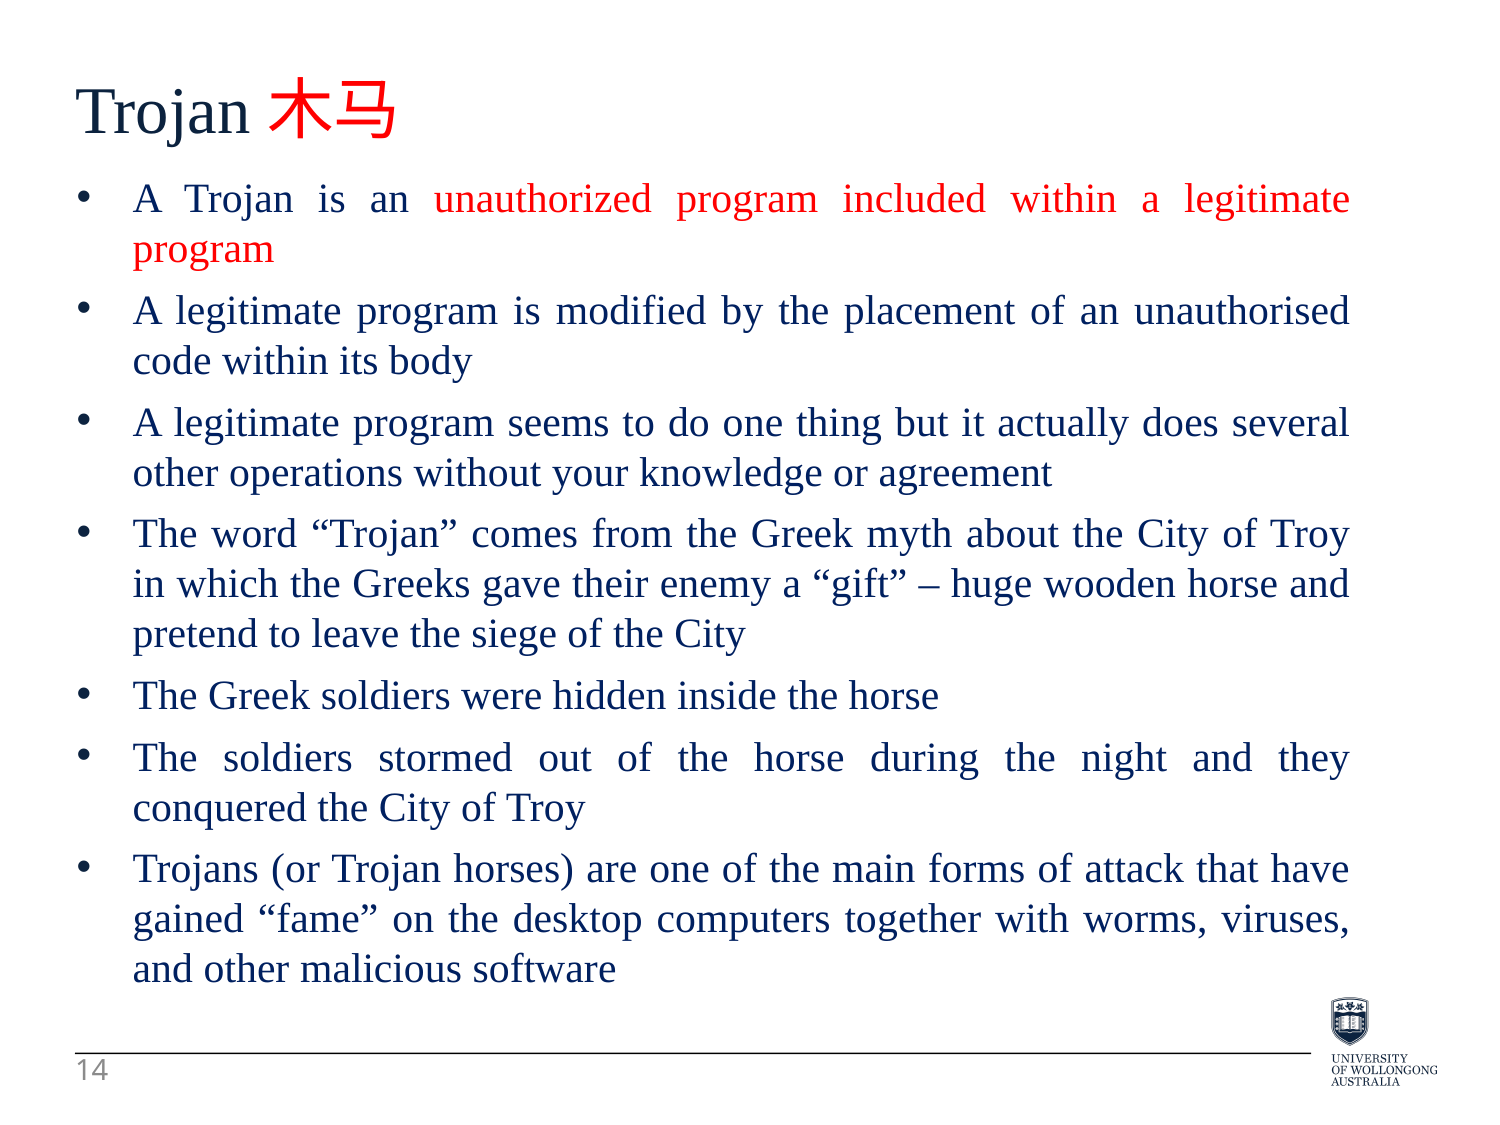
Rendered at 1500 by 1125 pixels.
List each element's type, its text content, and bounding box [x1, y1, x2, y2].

text_box Trojan木马 [75, 67, 1412, 206]
text_box A Trojan is an unauthorized program included within a legitimate program A legitimate program is modified by the placement of an unauthorised code within its body A legitimate program seems to do one thing but it actually does several other operations without your knowledge or agreement The word “Trojan” comes from the Greek myth about the City of Troy in which the Greeks gave their enemy a “gift” – huge wooden horse and pretend to leave the siege of the City The Greek soldiers were hidden inside the horse The soldiers stormed out of the horse during the night and they conquered the City of Troy Trojans (or Trojan horses) are one of the main forms of attack that have gained “fame” on the desktop computers together with worms, viruses, and other malicious software [74, 170, 1367, 1020]
text_box 14 [74, 1059, 135, 1091]
